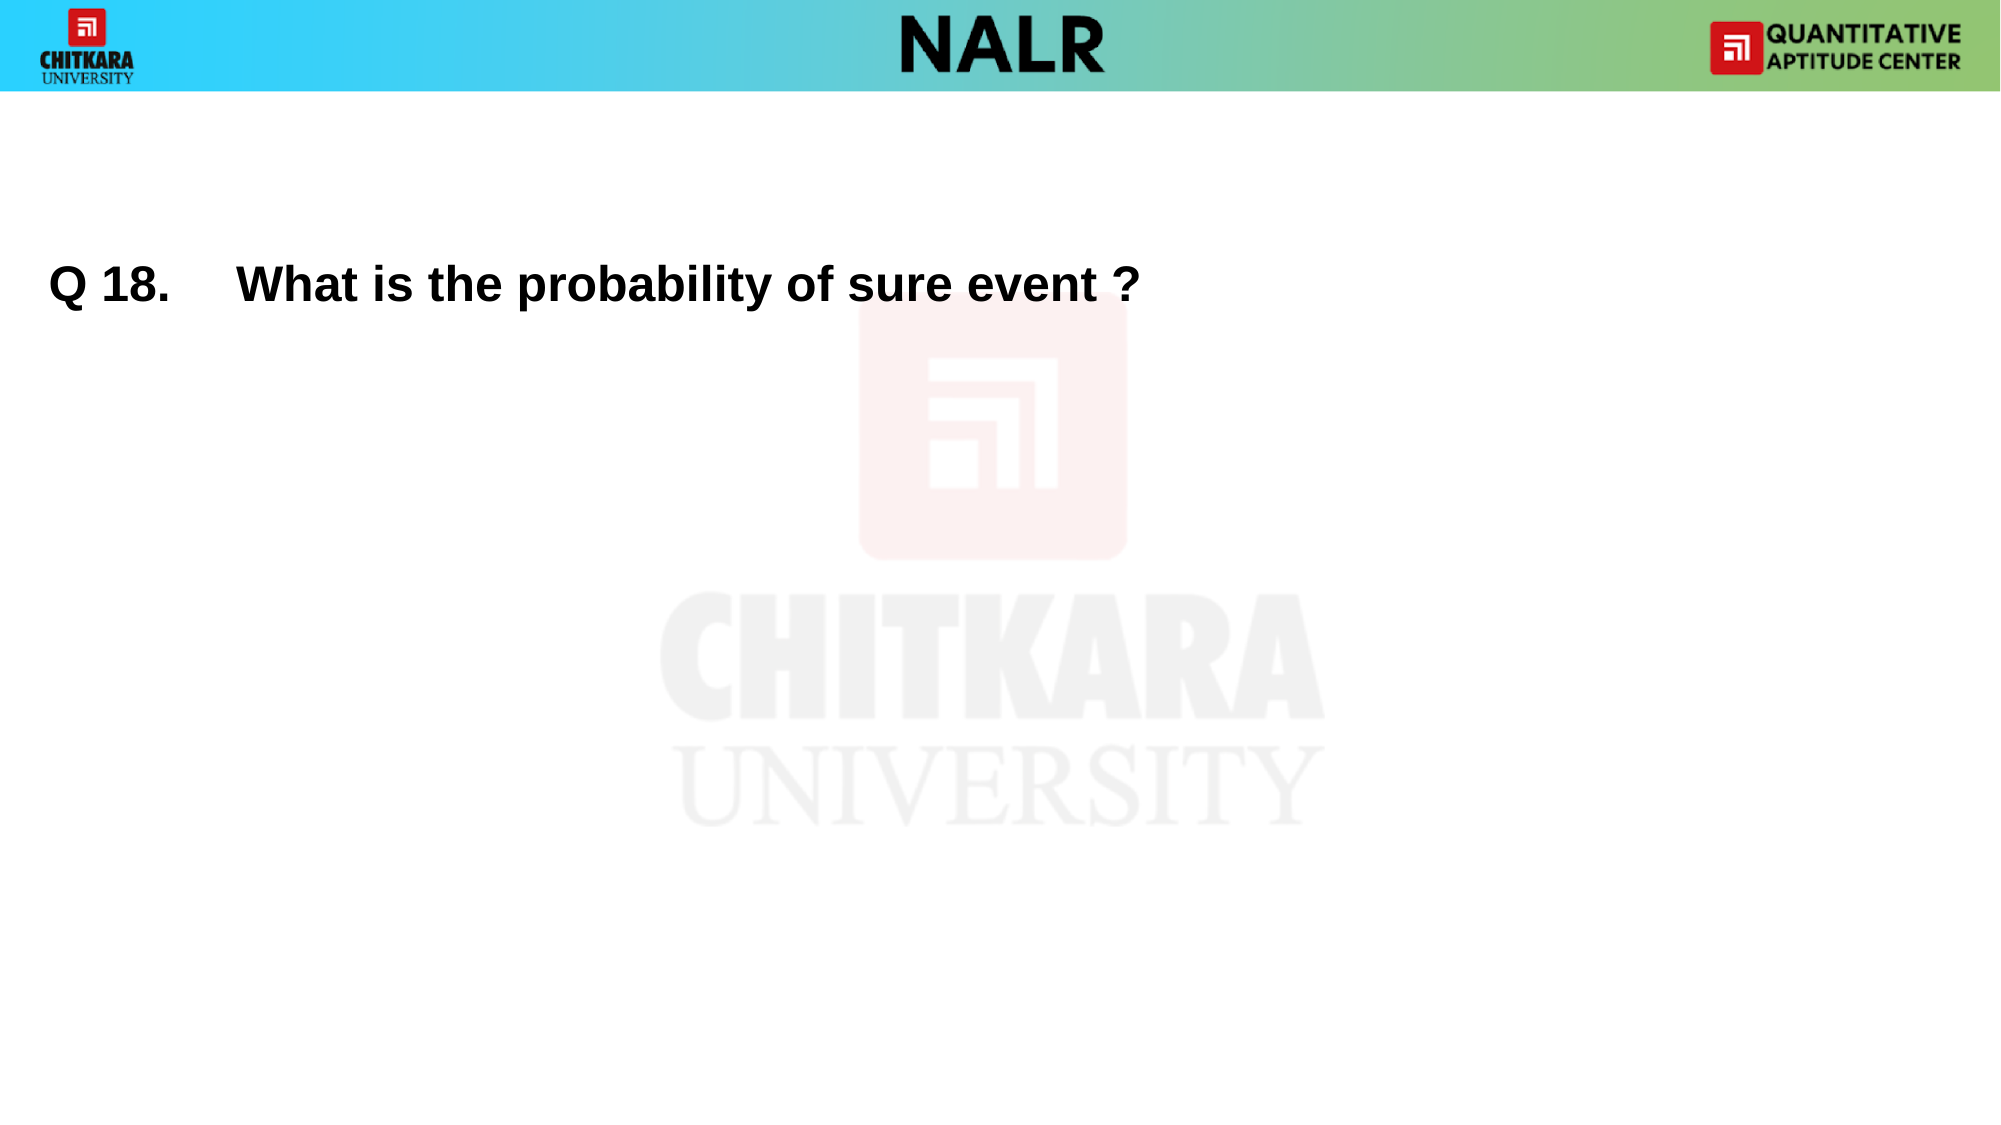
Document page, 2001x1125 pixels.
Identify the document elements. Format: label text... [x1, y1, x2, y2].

list Q 18. What is the probability of sure event ? [33, 175, 1959, 1053]
picture [0, 0, 2001, 1125]
